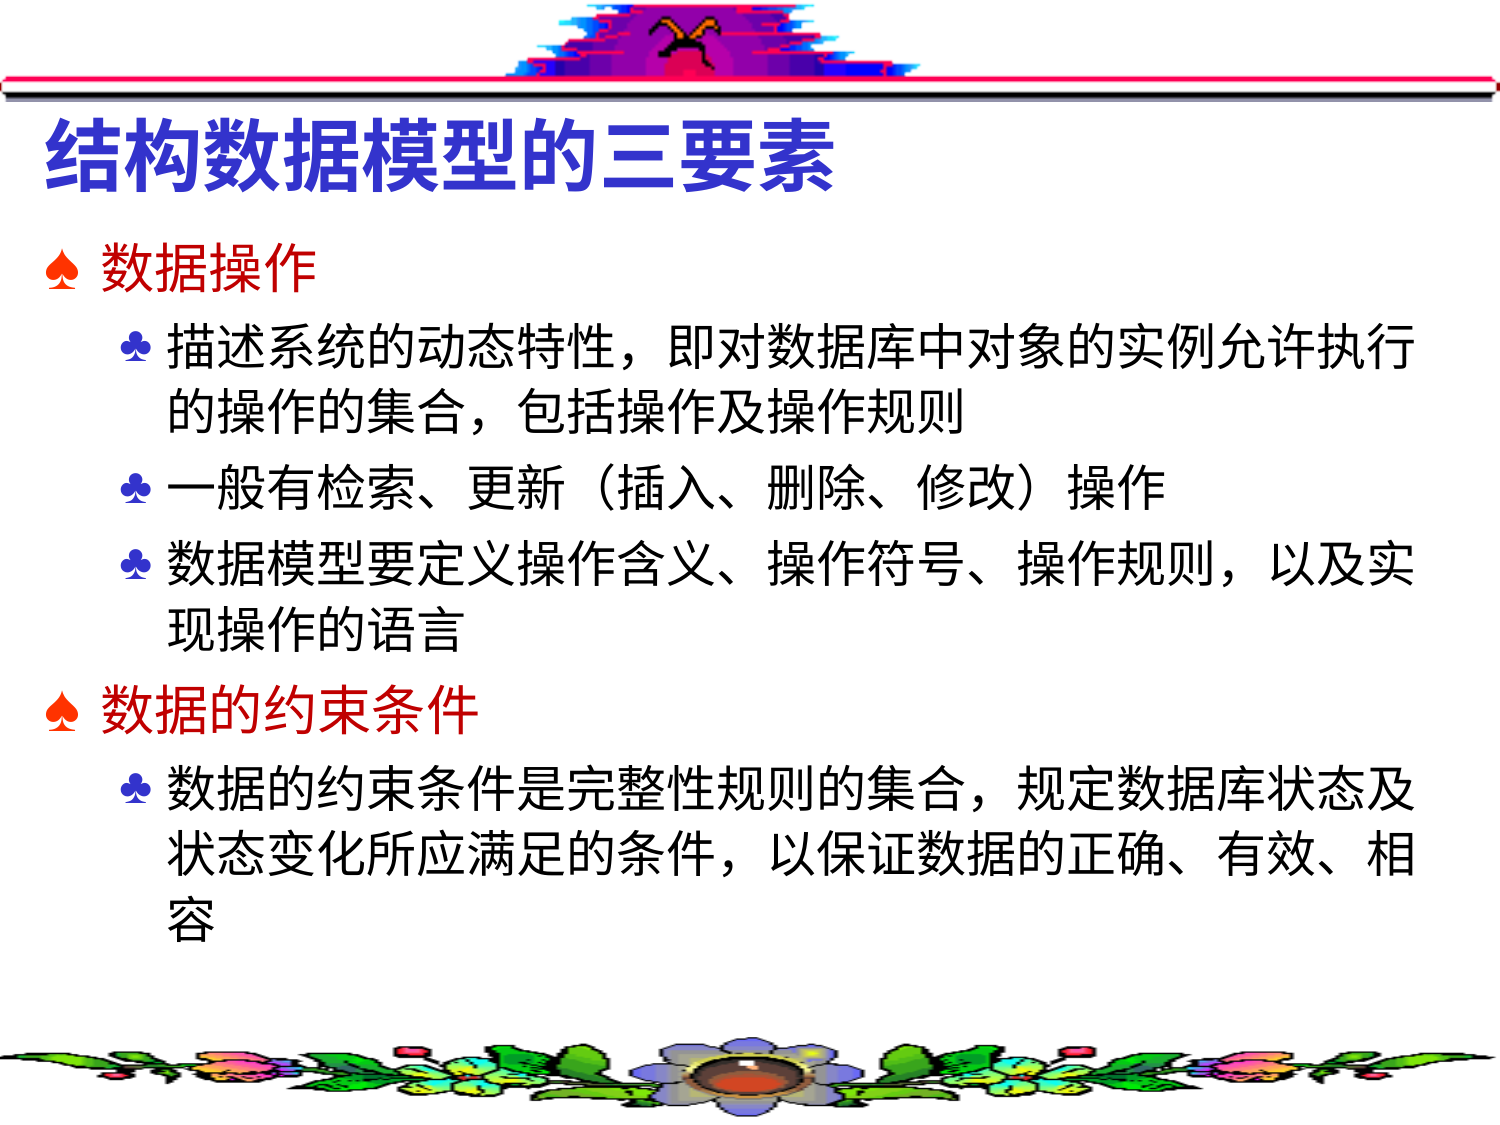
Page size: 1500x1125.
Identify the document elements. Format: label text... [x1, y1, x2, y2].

picture [0, 1036, 1500, 1118]
picture [0, 2, 1500, 102]
list 数据操作 描述系统的动态特性，即对数据库中对象的实例允许执行的操作的集合，包括操作及操作规则 一般有检索、更新（插入、删除、修改）操作 数据模型要定义操作含义、操作符号、操作规则，以及实现操作的语言 数据的约束条件 数据的约束条件是完整性规则的集合，规定数据库状态及状态变化所应满足的条件，以保证数据的正确、有效、相容 [29, 219, 1471, 1024]
title 结构数据模型的三要素 [29, 99, 1471, 209]
